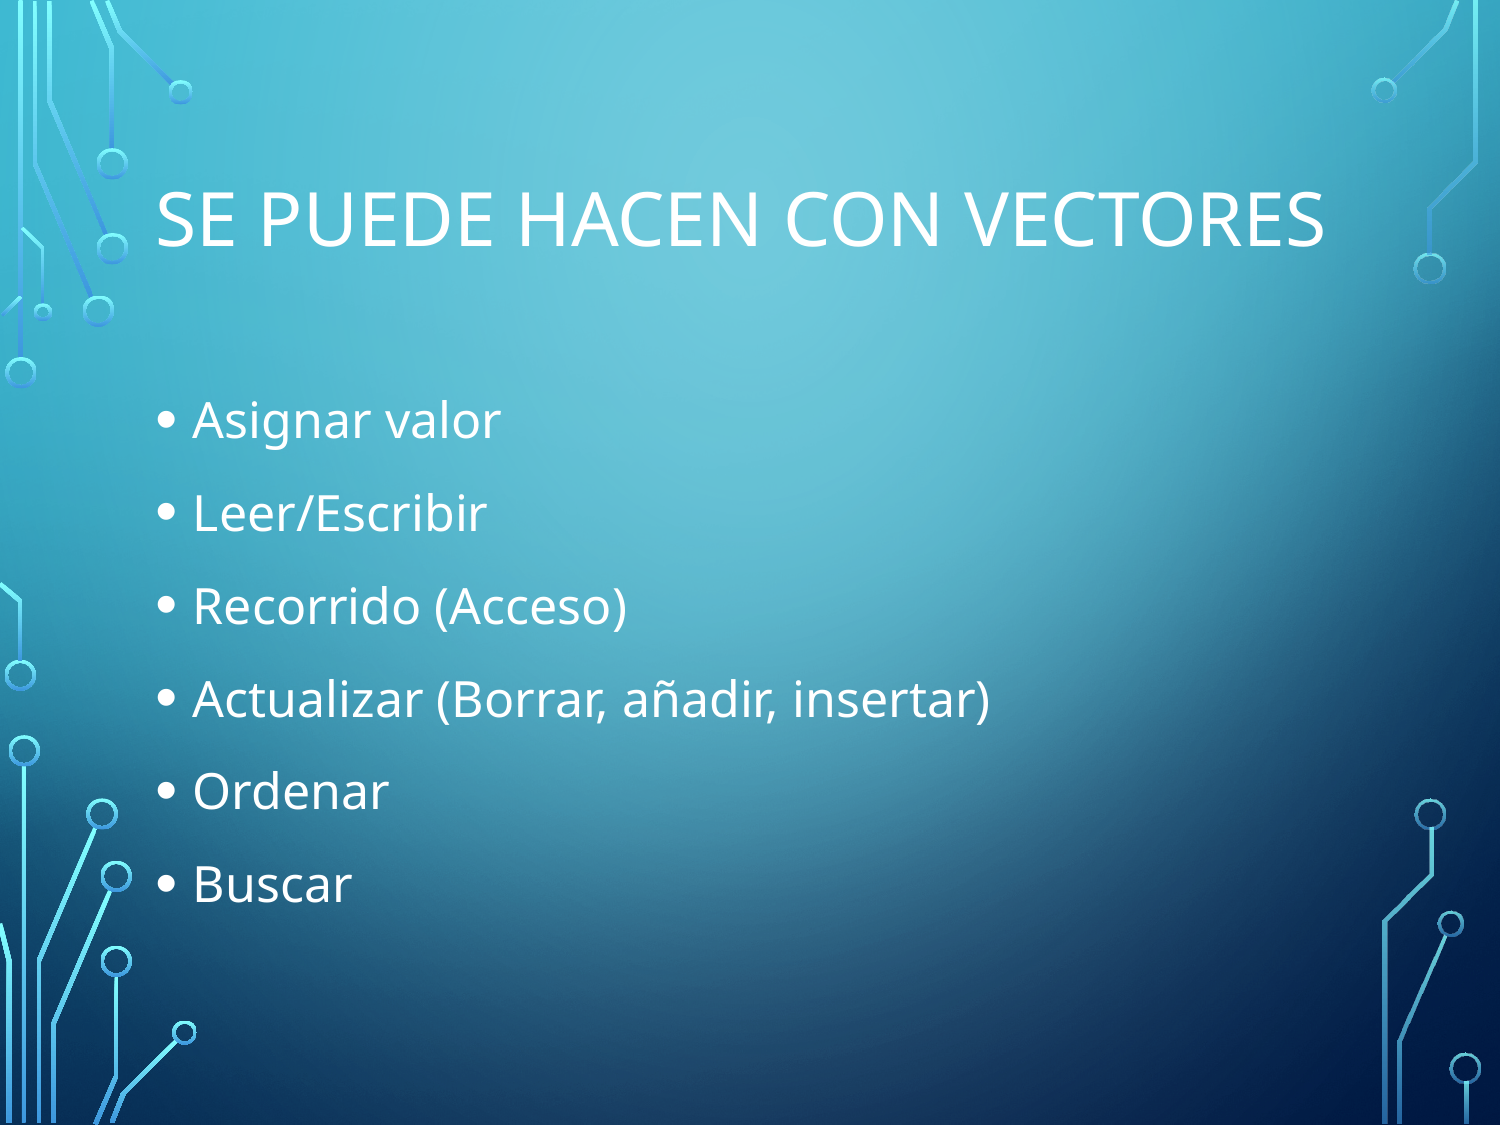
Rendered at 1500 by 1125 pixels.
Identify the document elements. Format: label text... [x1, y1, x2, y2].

list Asignar valor Leer/Escribir Recorrido (Acceso) Actualizar (Borrar, añadir, insertar) Ordenar Buscar [140, 369, 1360, 950]
title Se puede hacen con vectores [140, 101, 1360, 344]
